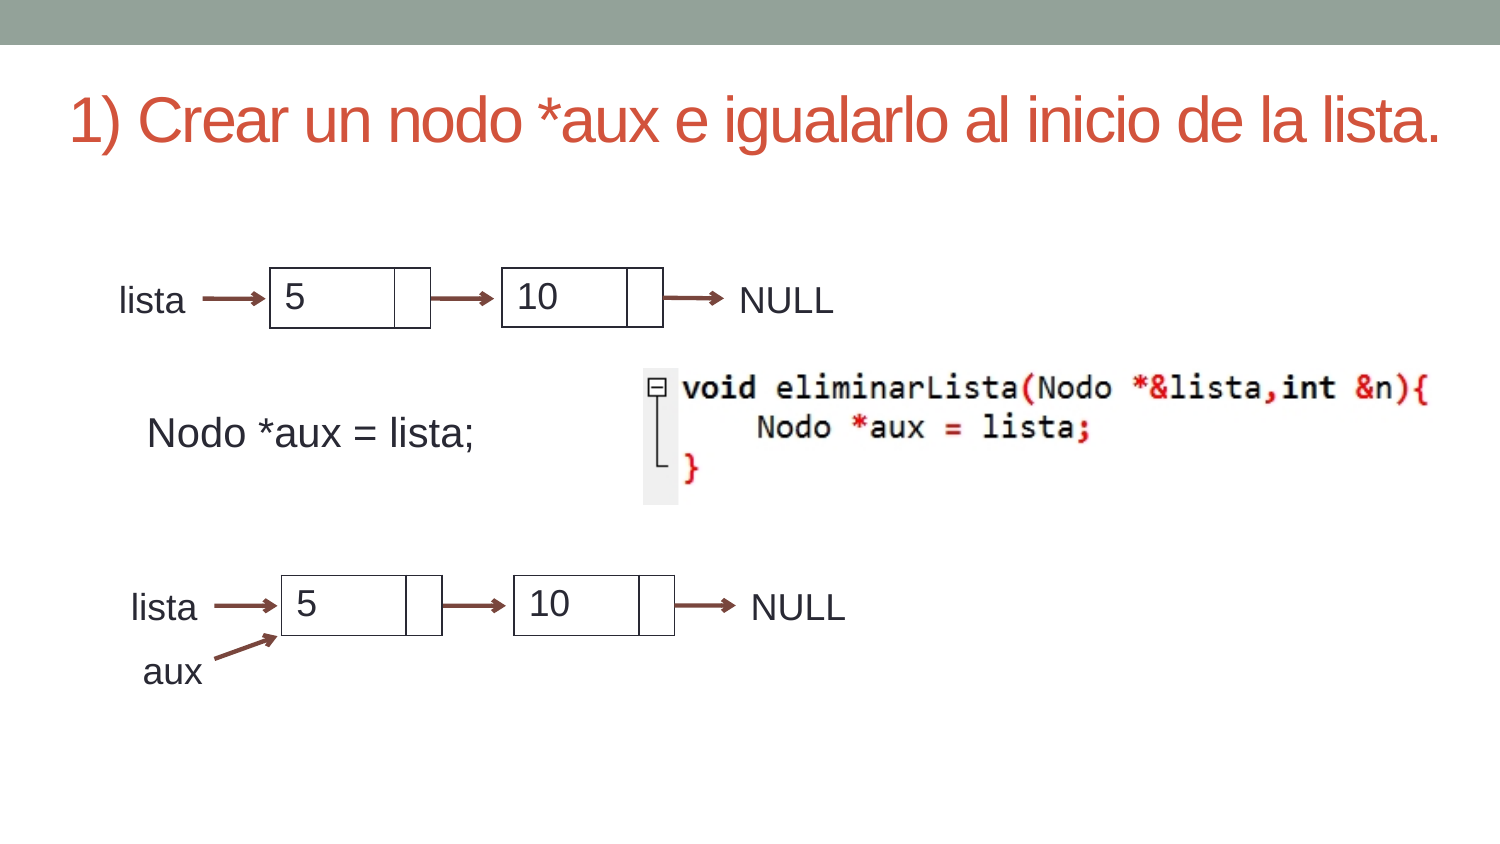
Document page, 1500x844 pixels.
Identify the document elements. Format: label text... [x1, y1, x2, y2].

picture [643, 368, 1460, 505]
table_header [628, 269, 662, 326]
text_box aux [127, 639, 266, 699]
text_box NULL [724, 268, 869, 328]
table_header 10 [515, 576, 638, 635]
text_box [214, 635, 278, 660]
table_header 10 [503, 269, 626, 326]
table_header [395, 269, 430, 327]
table_header 5 [282, 576, 405, 635]
table_header 5 [271, 269, 394, 327]
table_header [640, 576, 674, 635]
text_box lista [104, 268, 266, 329]
text_box Nodo *aux = lista; [131, 398, 495, 463]
title 1) Crear un nodo *aux e igualarlo al inicio de la lista. [53, 55, 1483, 178]
table_header [407, 576, 441, 635]
text_box lista [116, 575, 278, 636]
text_box NULL [735, 575, 880, 636]
